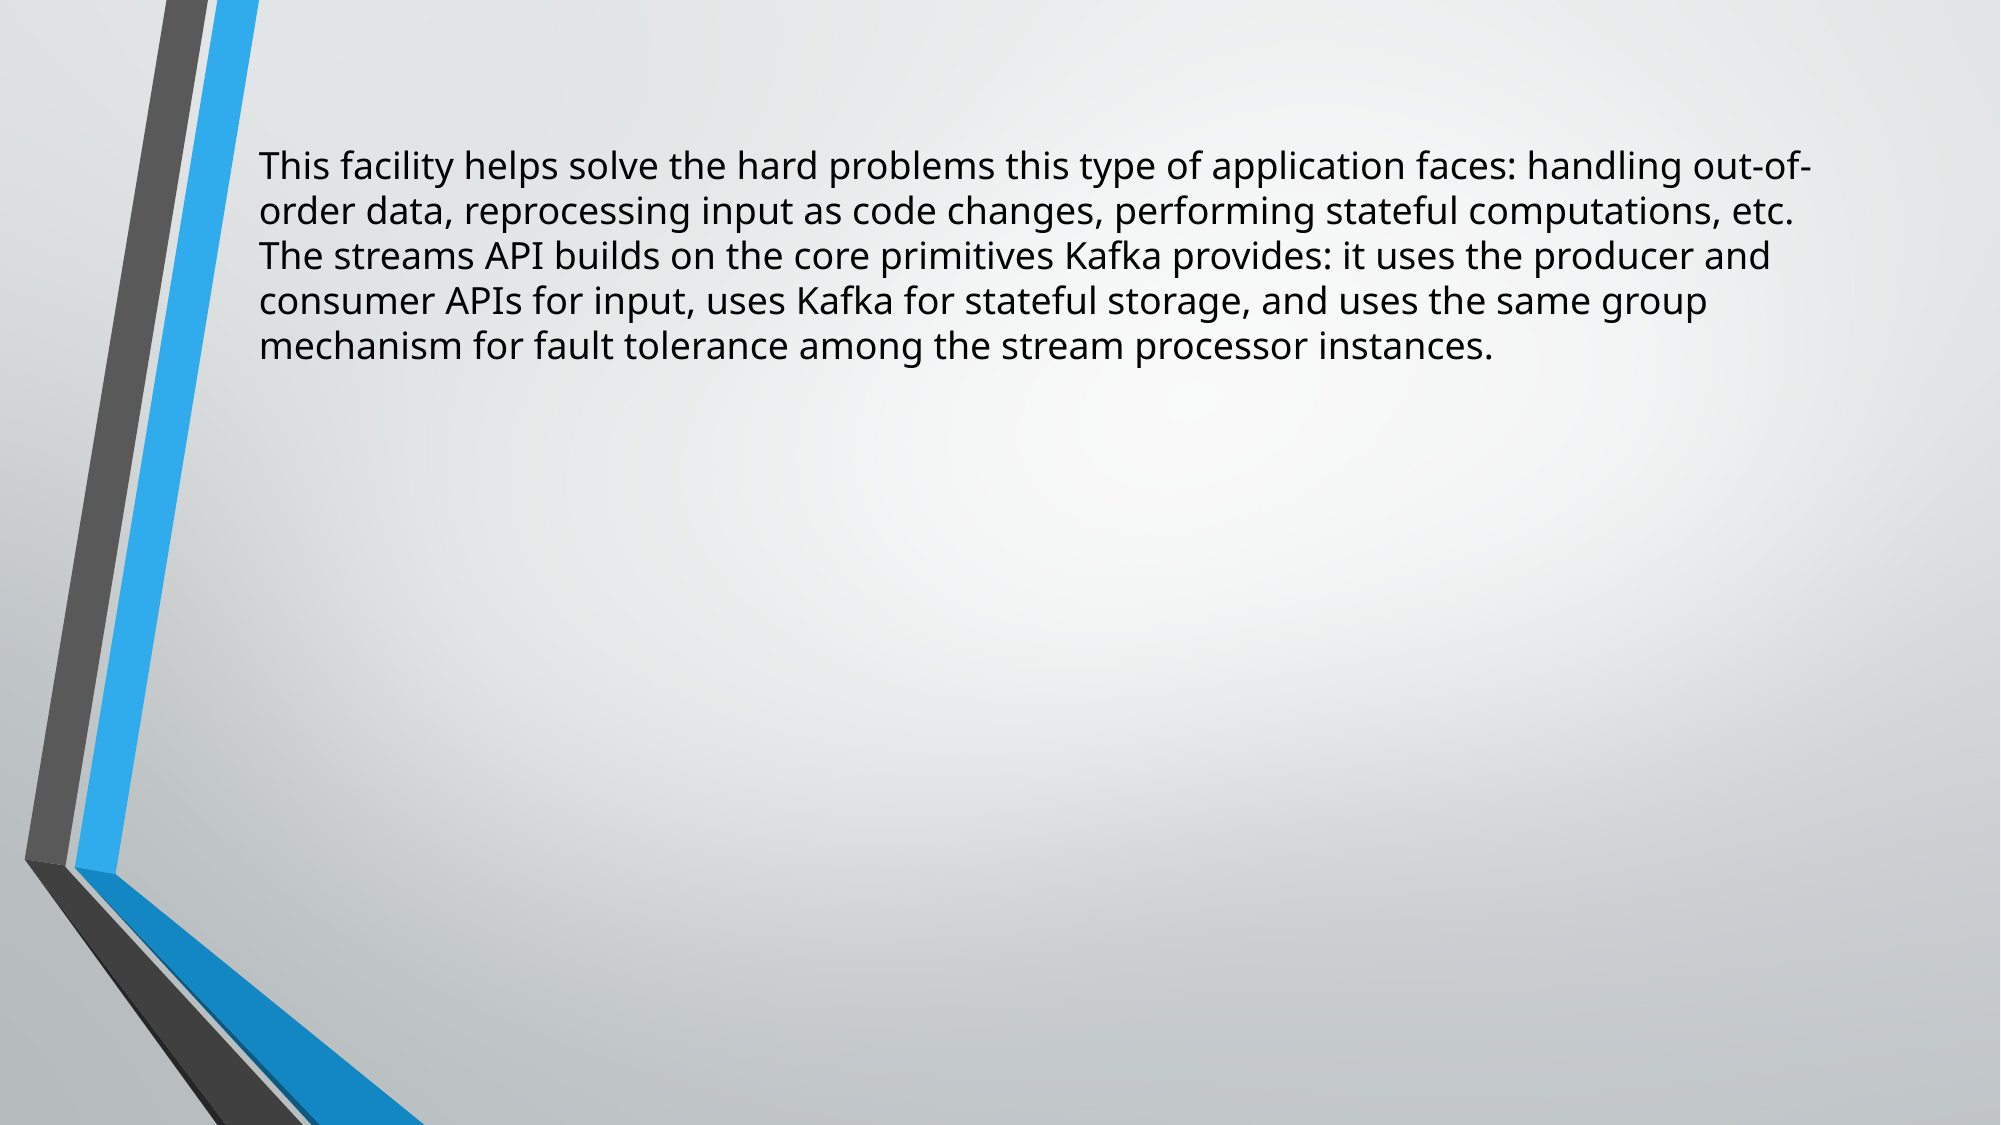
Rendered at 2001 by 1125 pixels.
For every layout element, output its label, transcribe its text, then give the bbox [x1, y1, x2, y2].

text_box This facility helps solve the hard problems this type of application faces: handling out-of-order data, reprocessing input as code changes, performing stateful computations, etc. The streams API builds on the core primitives Kafka provides: it uses the producer and consumer APIs for input, uses Kafka for stateful storage, and uses the same group mechanism for fault tolerance among the stream processor instances. [243, 134, 1860, 374]
